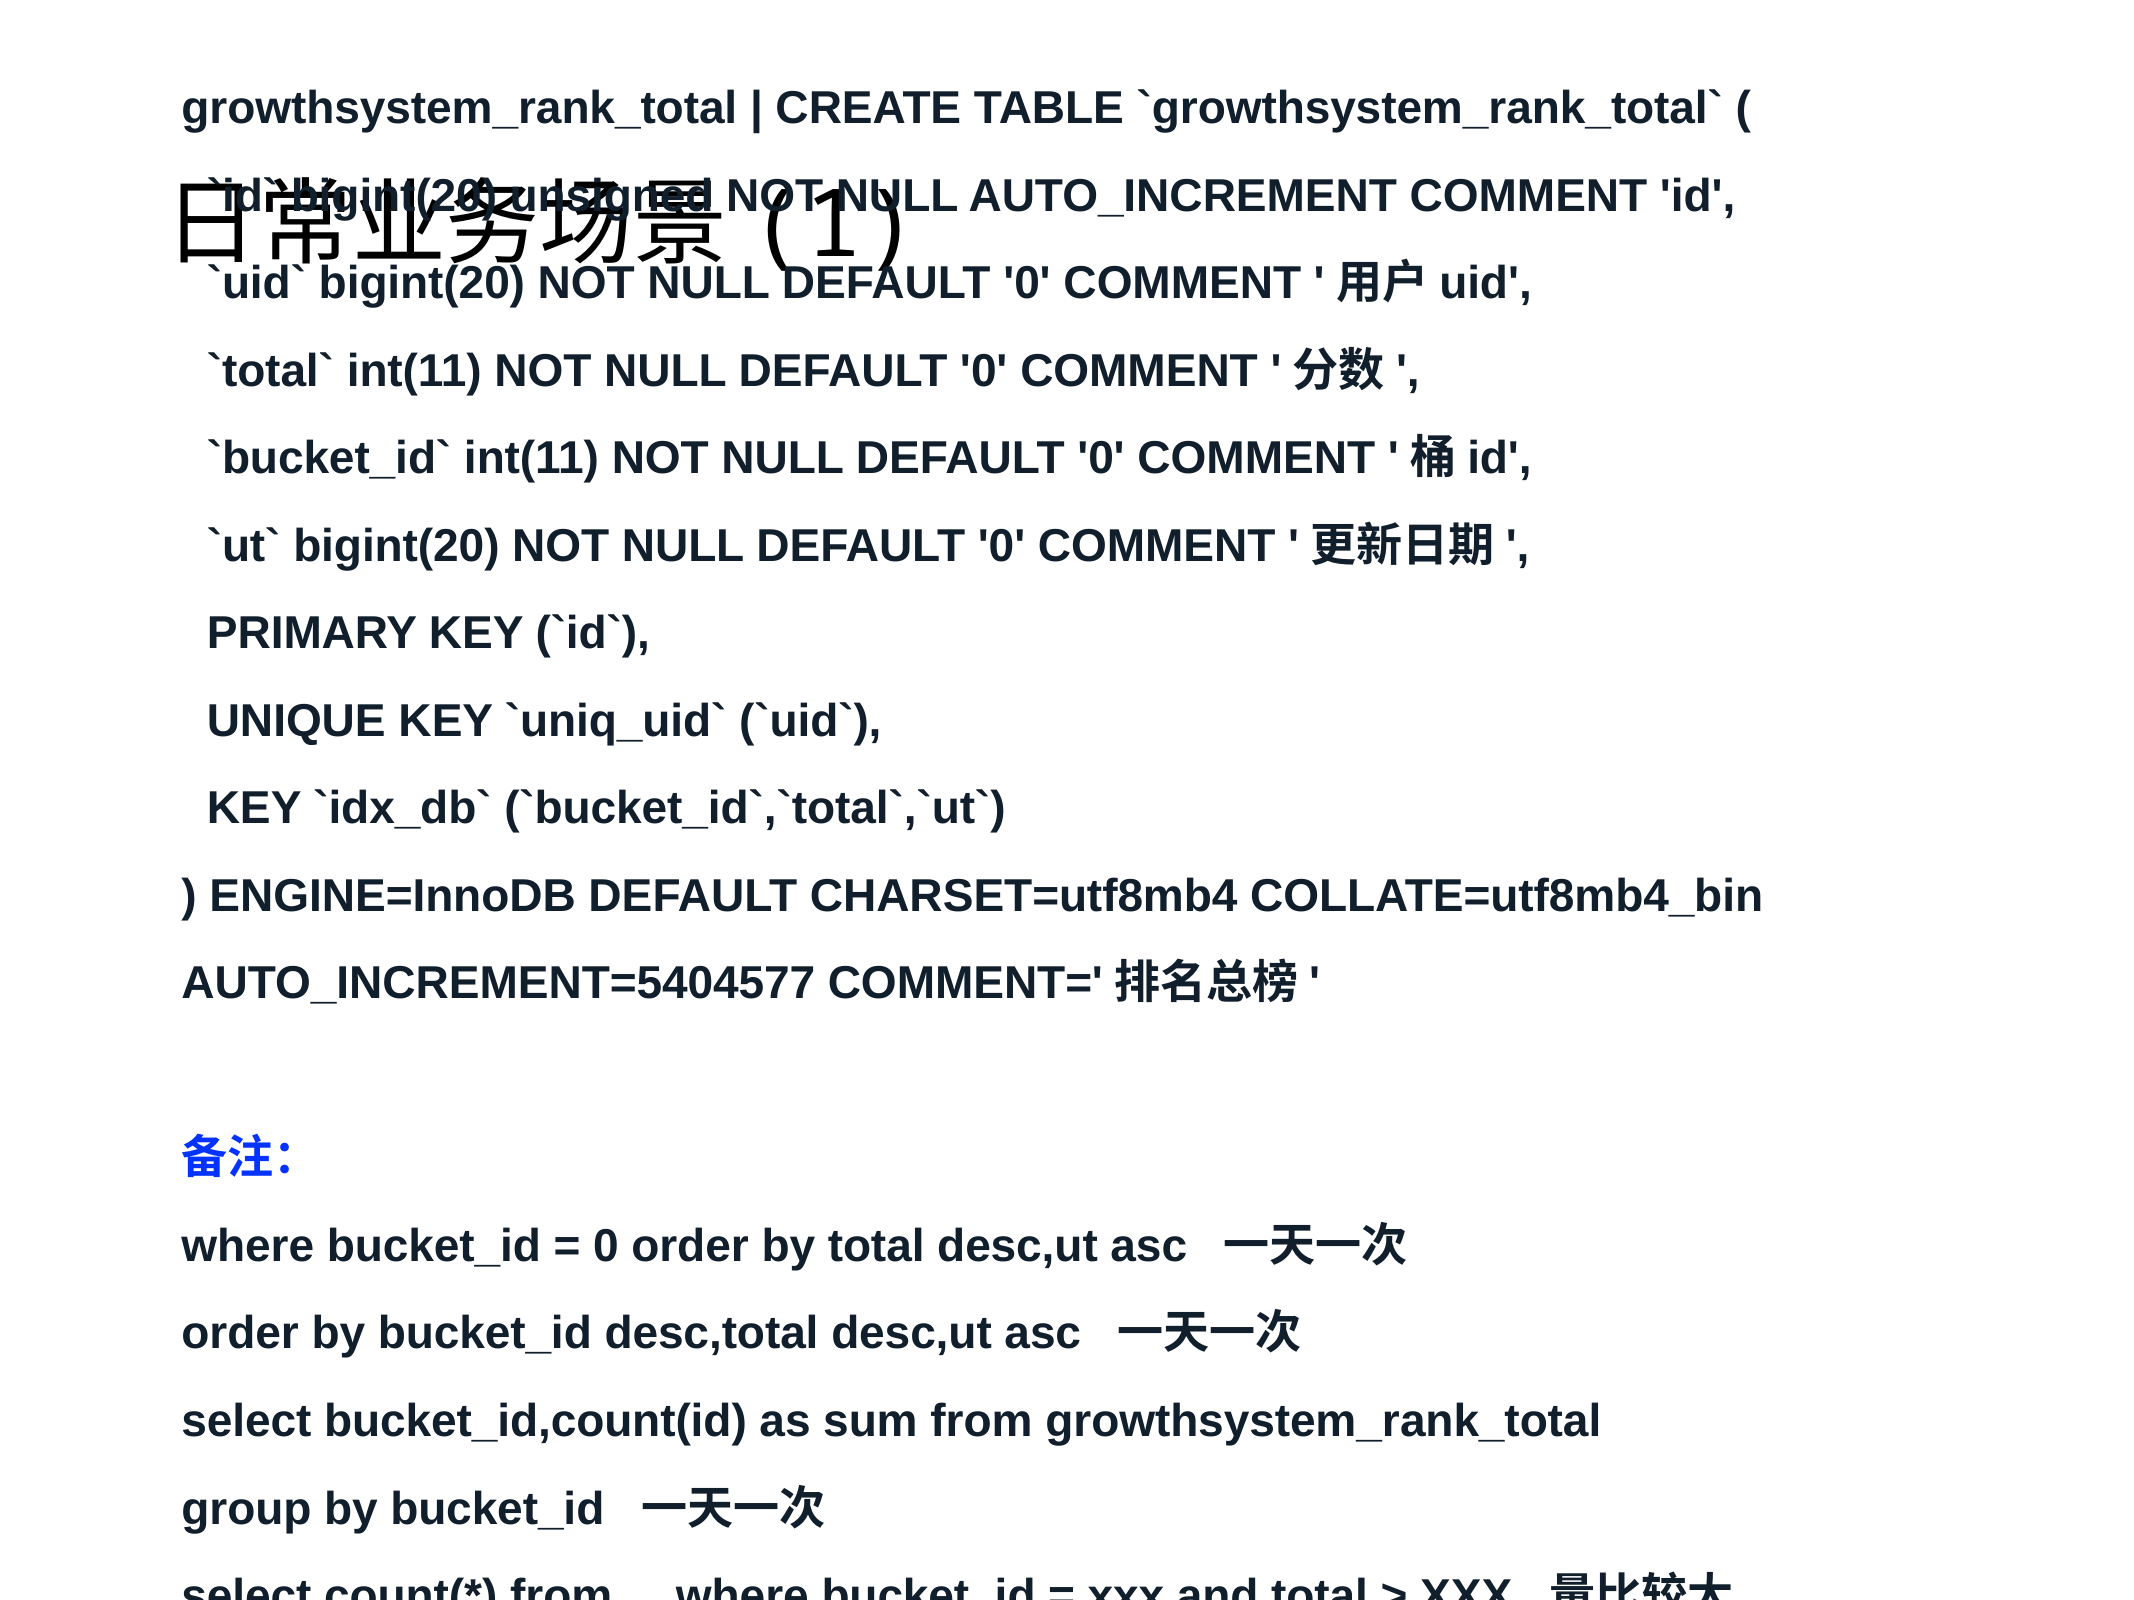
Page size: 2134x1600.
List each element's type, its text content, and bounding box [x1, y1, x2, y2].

list growthsystem_rank_total | CREATE TABLE `growthsystem_rank_total` ( `id` bigint(20) unsigned NOT NULL AUTO_INCREMENT COMMENT 'id', `uid` bigint(20) NOT NULL DEFAULT '0' COMMENT '用户uid', `total` int(11) NOT NULL DEFAULT '0' COMMENT '分数', `bucket_id` int(11) NOT NULL DEFAULT '0' COMMENT '桶id', `ut` bigint(20) NOT NULL DEFAULT '0' COMMENT '更新日期', PRIMARY KEY (`id`), UNIQUE KEY `uniq_uid` (`uid`), KEY `idx_db` (`bucket_id`,`total`,`ut`) ) ENGINE=InnoDB DEFAULT CHARSET=utf8mb4 COLLATE=utf8mb4_bin AUTO_INCREMENT=5404577 COMMENT='排名总榜' 备注： where bucket_id = 0 order by total desc,ut asc 一天一次 order by bucket_id desc,total desc,ut asc 一天一次 select bucket_id,count(id) as sum from growthsystem_rank_total group by bucket_id 一天一次 select count(*) from ... where bucket_id = xxx and total > XXX 量比较大 where uid = xxx 量大 update xx where uid = xxx 量大 [172, 301, 1995, 1540]
title 日常业务场景(1) [155, 41, 1978, 397]
